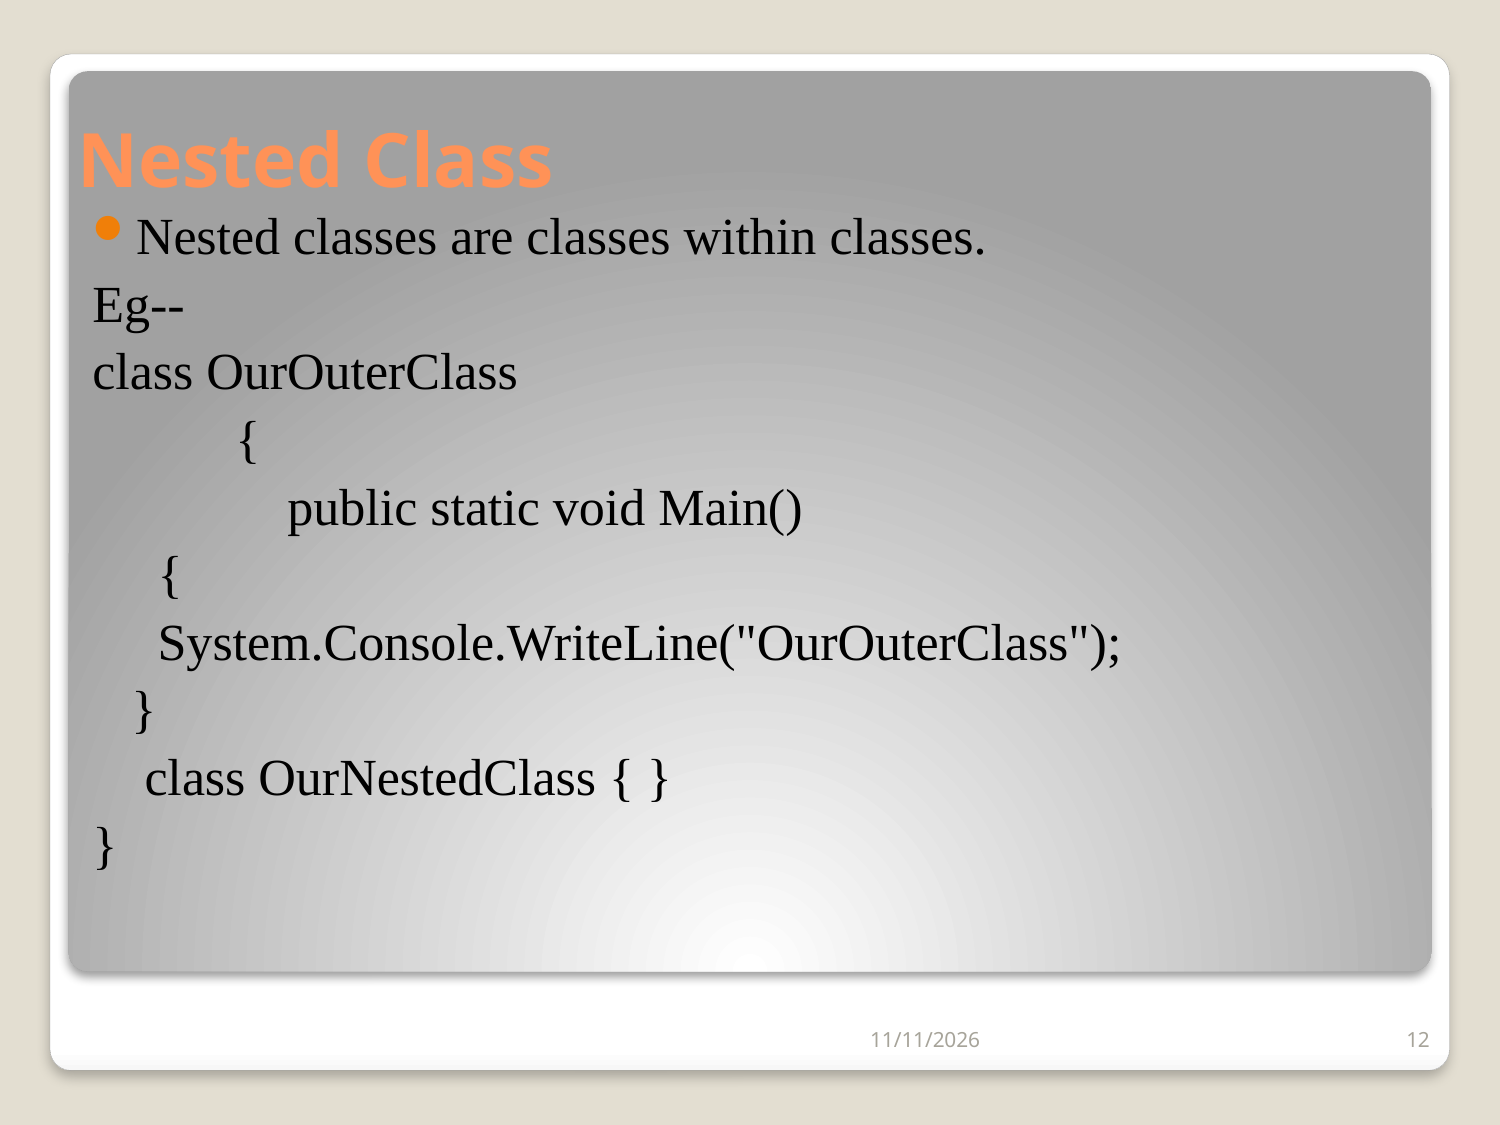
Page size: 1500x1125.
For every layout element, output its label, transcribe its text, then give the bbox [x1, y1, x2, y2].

slide_number 12 [1369, 1002, 1445, 1063]
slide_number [619, 1002, 995, 1063]
title Nested Class [62, 37, 1405, 187]
list Nested classes are classes within classes. Eg-- class OurOuterClass { public static void Main() { System.Console.WriteLine("OurOuterClass"); } class OurNestedClass { } } [62, 187, 1425, 1005]
